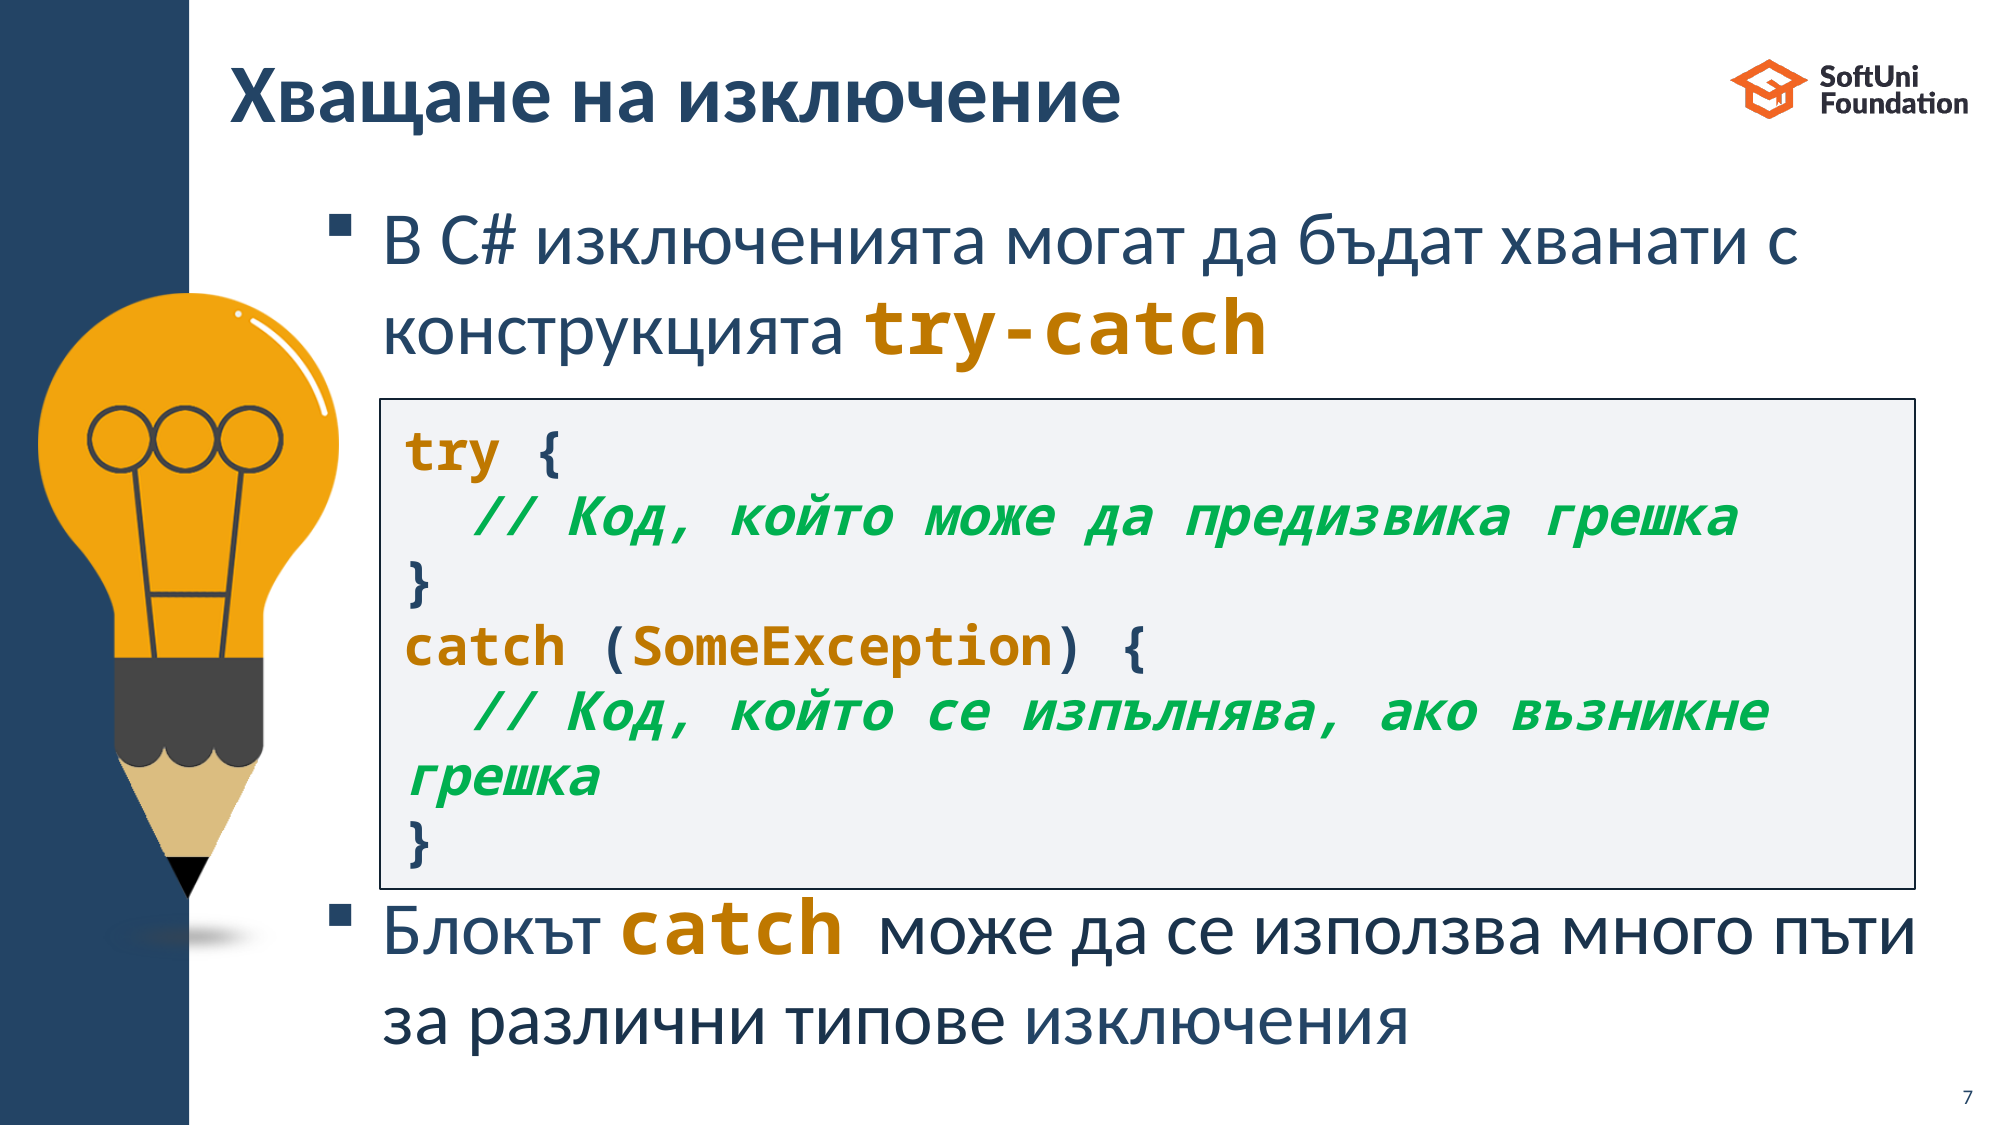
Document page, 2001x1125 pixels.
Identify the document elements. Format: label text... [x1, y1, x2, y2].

picture [1730, 59, 1968, 119]
text_box try { // Код, който може да предизвика грешка } catch (SomeException) { // Код, който се изпълнява, ако възникне грешка } [379, 398, 1916, 889]
picture [38, 293, 306, 961]
text_box 7 [1927, 1067, 1989, 1117]
title Хващане на изключение [212, 16, 1717, 162]
list В C# изключенията могат да бъдат хванати с конструкцията try-catch Блокът catch може да се използва много пъти за различни типове изключения [306, 183, 1968, 1094]
